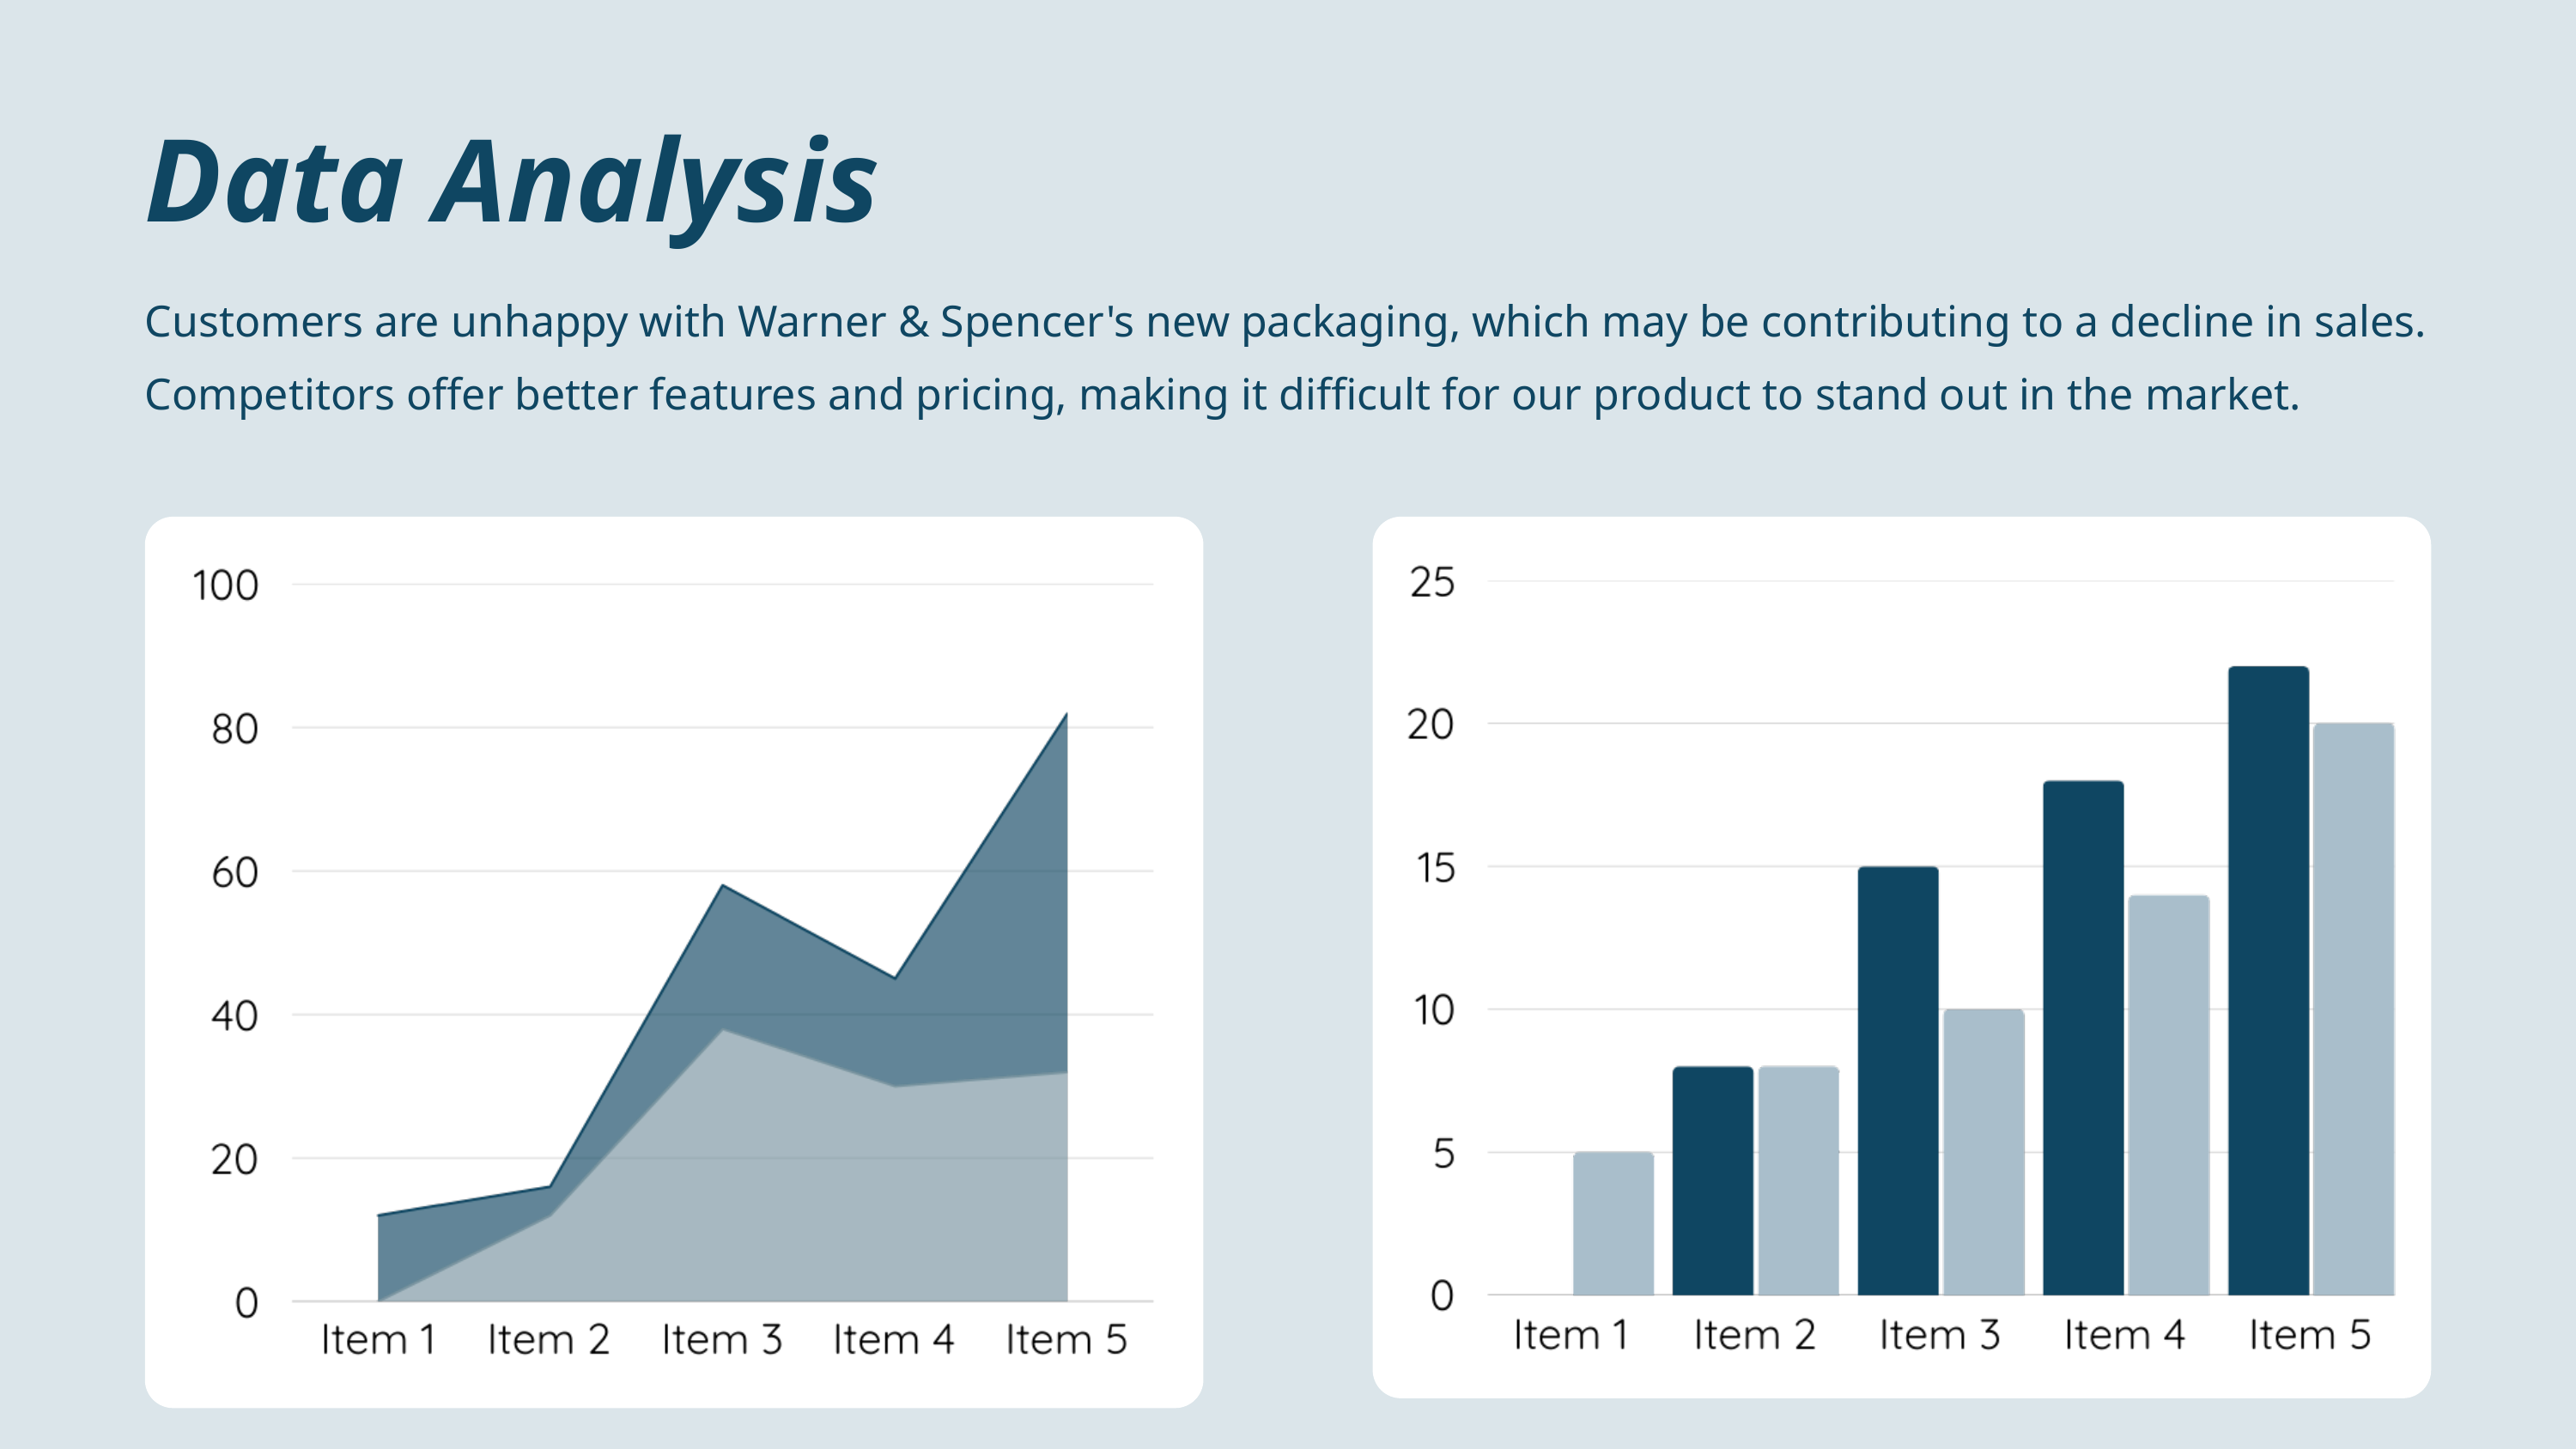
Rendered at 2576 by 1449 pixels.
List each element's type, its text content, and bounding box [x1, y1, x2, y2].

picture [97, 471, 1251, 1449]
text_box Data Analysis [144, 84, 1600, 246]
picture [1310, 464, 2494, 1449]
text_box Customers are unhappy with Warner & Spencer's new packaging, which may be contributing to a decline in sales. Competitors offer better features and pricing, making it difficult for our product to stand out in the market. [144, 272, 2432, 419]
